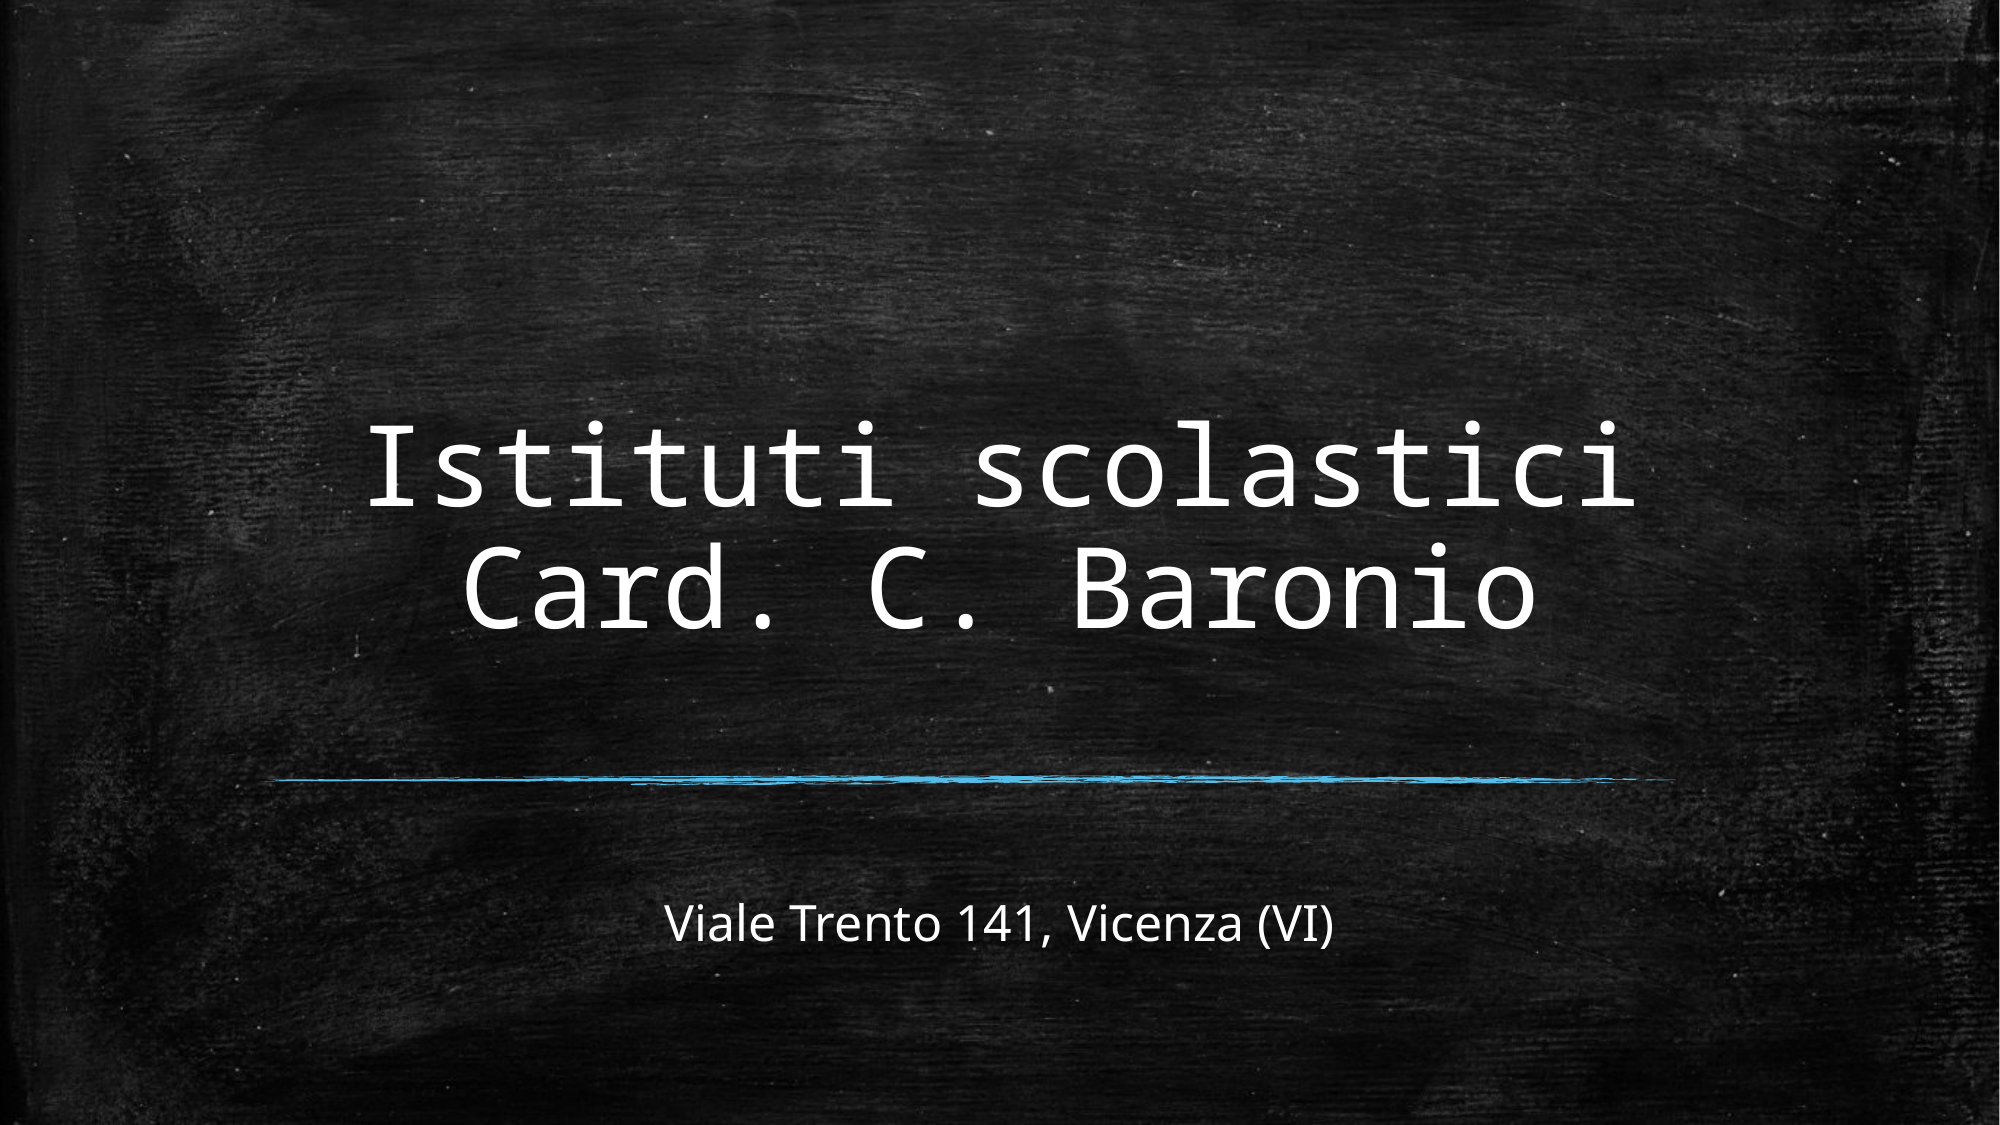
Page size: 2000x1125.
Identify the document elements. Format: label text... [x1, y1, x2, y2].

subtitle Viale Trento 141, Vicenza (VI) [249, 837, 1750, 1013]
title Istituti scolastici Card. C. Baronio [249, 312, 1750, 750]
